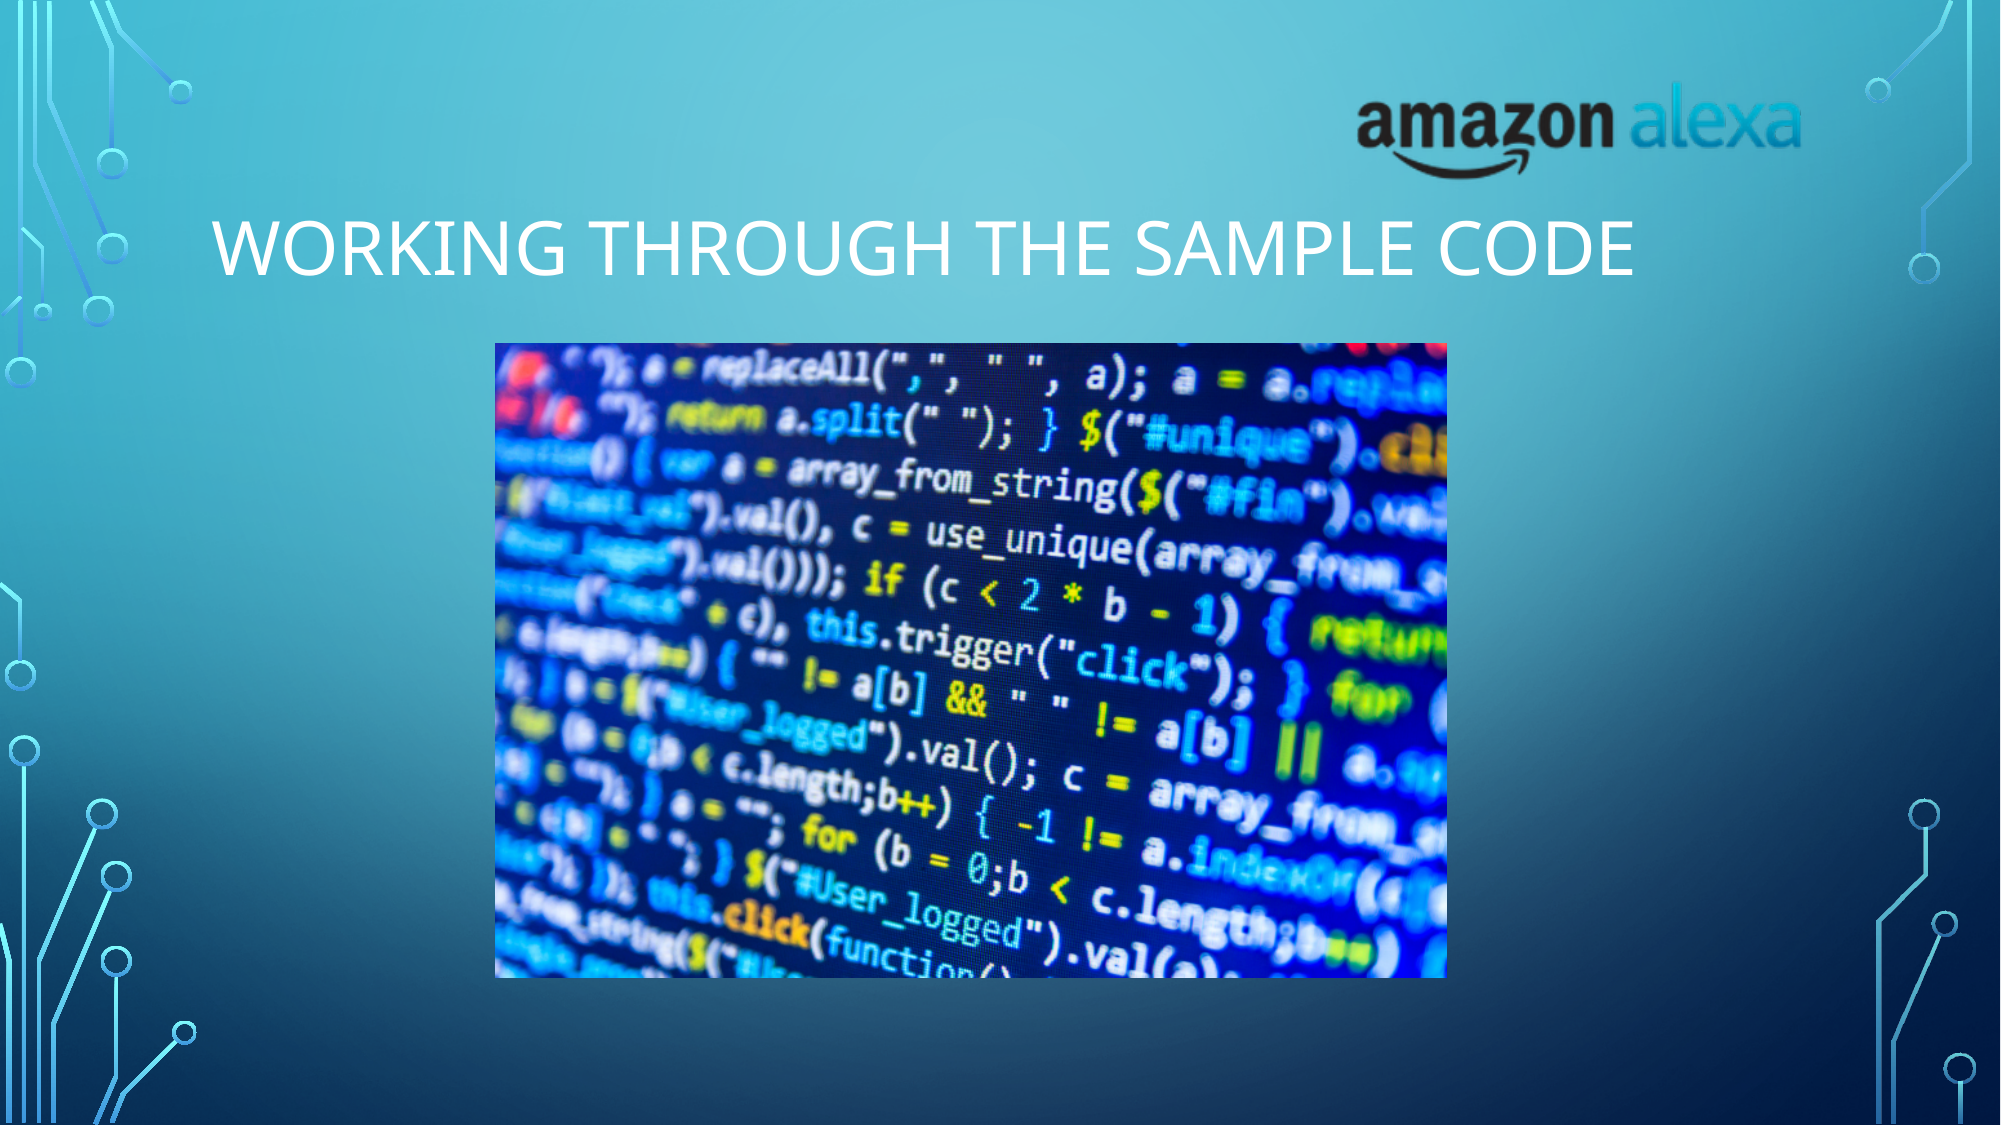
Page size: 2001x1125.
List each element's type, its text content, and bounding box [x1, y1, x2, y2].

title Working through the sample code [196, 145, 1289, 358]
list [495, 343, 1447, 979]
picture [1289, 0, 1869, 410]
